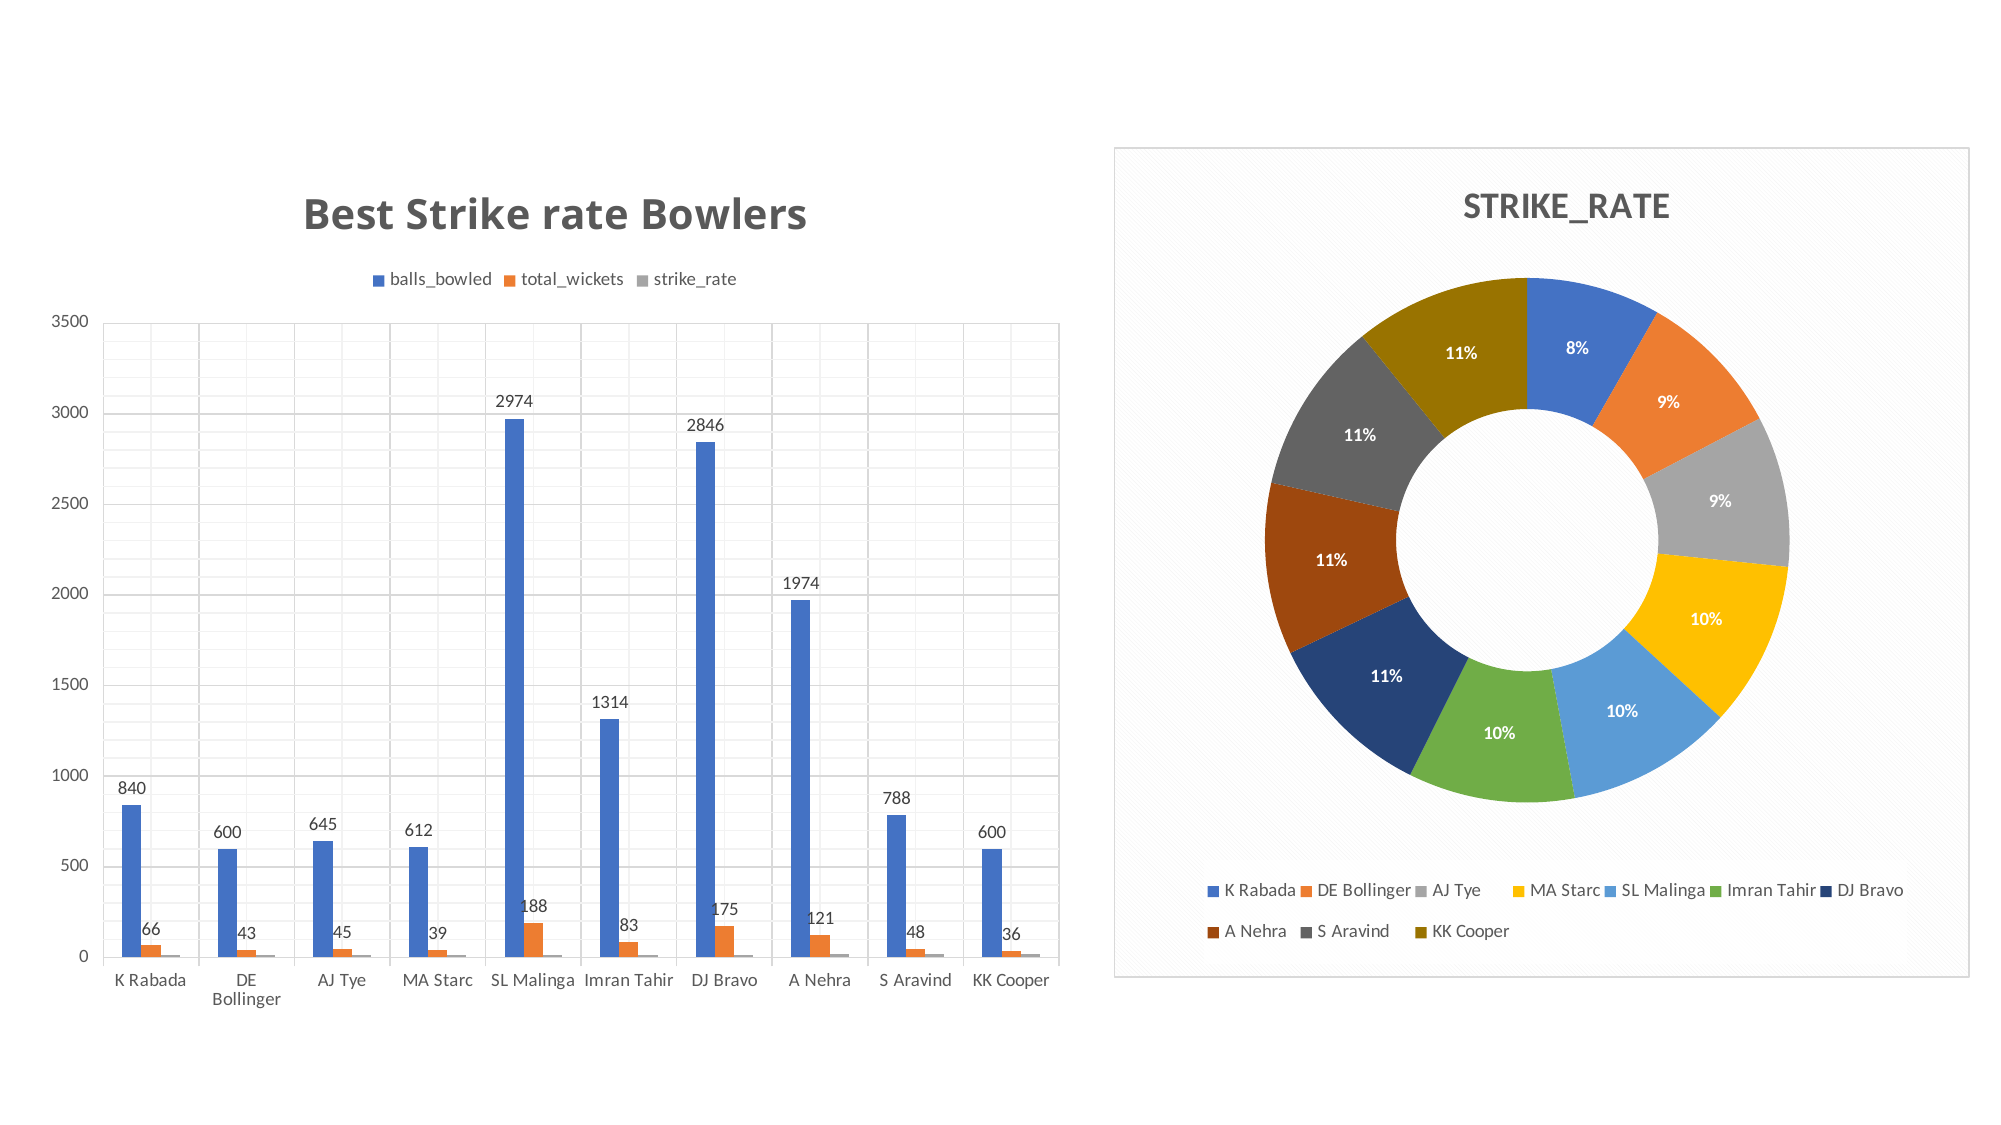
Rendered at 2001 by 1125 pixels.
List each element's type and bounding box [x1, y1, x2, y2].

chart [29, 146, 1080, 1028]
chart [1113, 147, 1970, 978]
